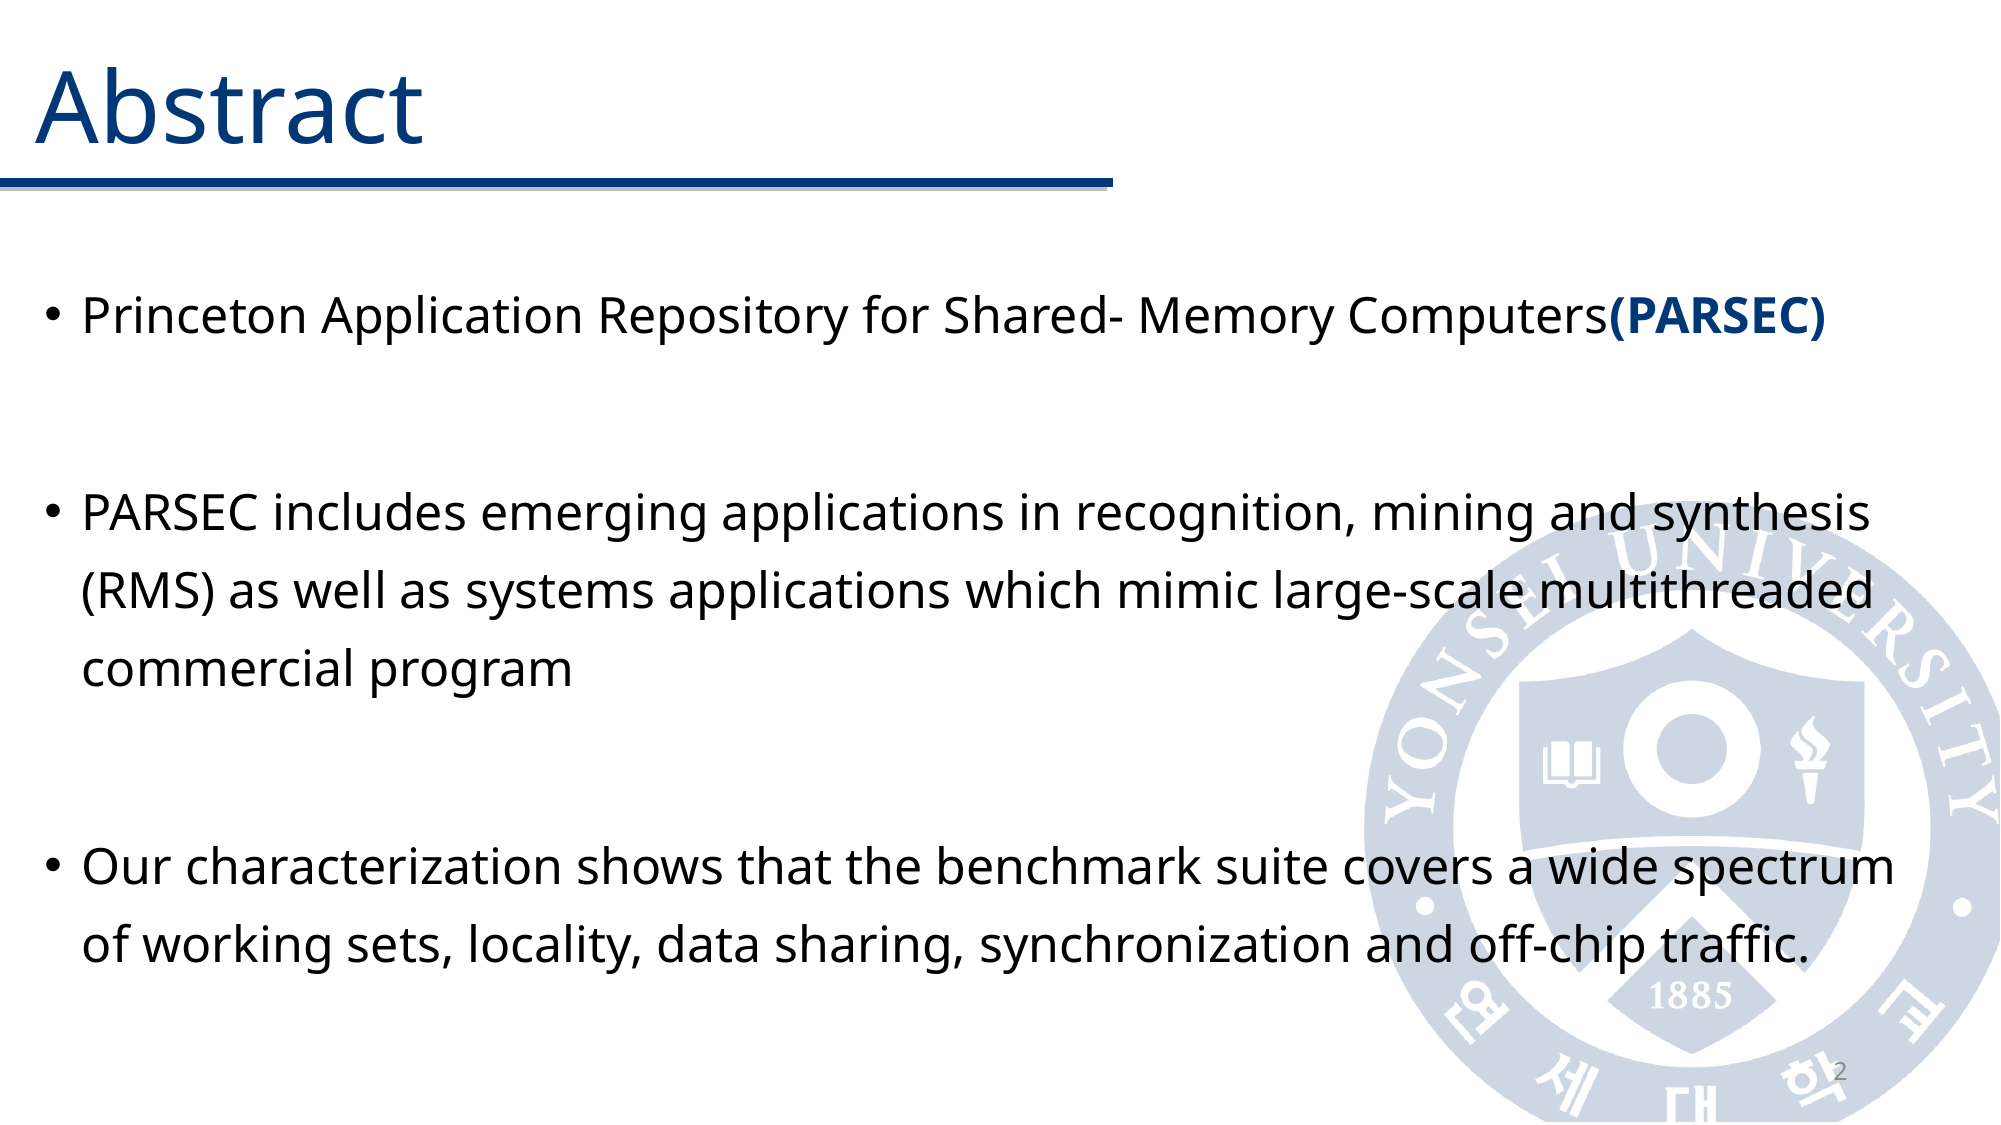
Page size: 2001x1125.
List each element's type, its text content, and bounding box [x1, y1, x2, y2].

list Princeton Application Repository for Shared- Memory Computers(PARSEC) PARSEC includes emerging applications in recognition, mining and synthesis (RMS) as well as systems applications which mimic large-scale multithreaded commercial program Our characterization shows that the benchmark suite covers a wide spectrum of working sets, locality, data sharing, synchronization and off-chip traffic. [29, 257, 1969, 1103]
slide_number 2 [1412, 1042, 1863, 1103]
title Abstract [20, 3, 1746, 221]
